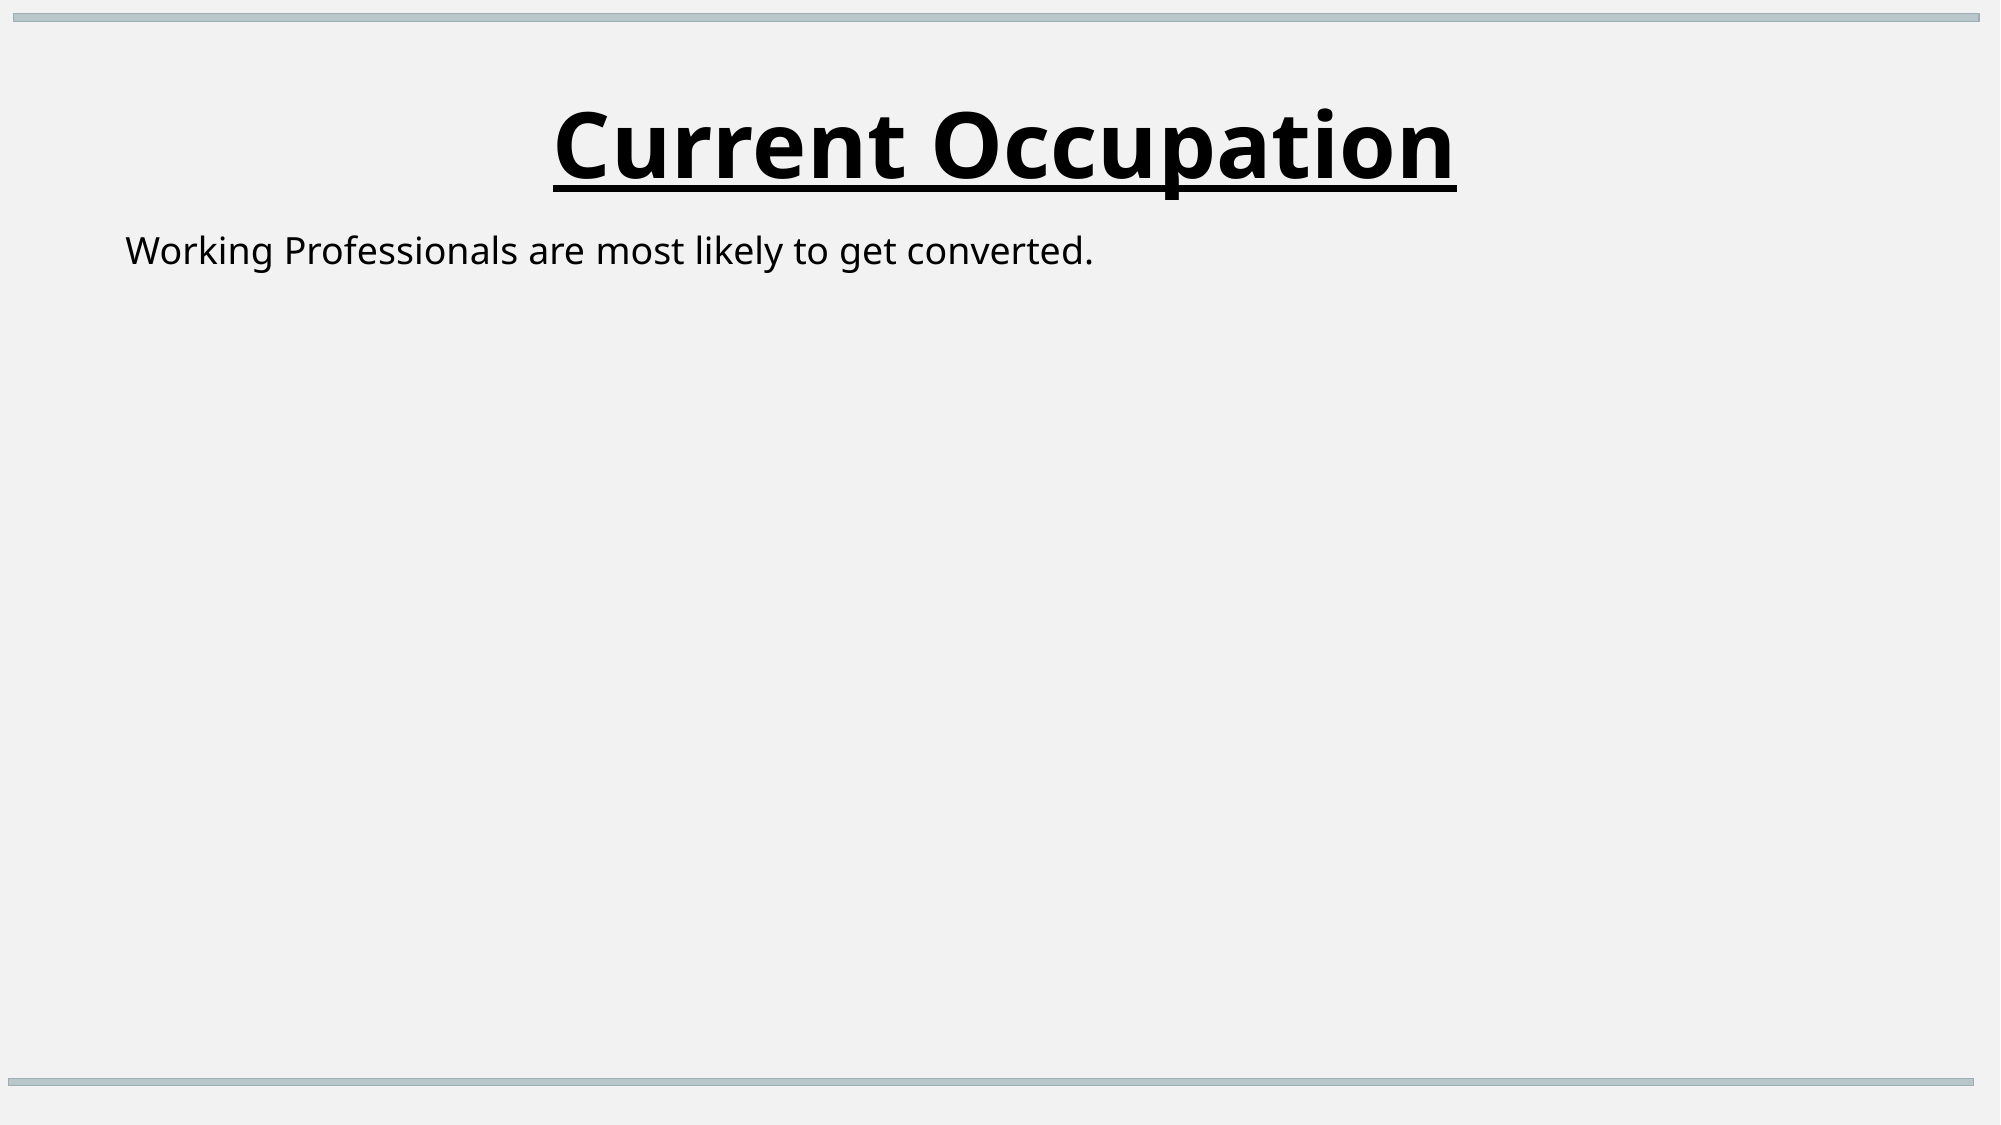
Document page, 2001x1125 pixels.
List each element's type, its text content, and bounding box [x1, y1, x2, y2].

text_box [13, 13, 1980, 22]
text_box Current Occupation [87, 79, 1923, 205]
text_box [8, 1078, 1974, 1086]
text_box Working Professionals are most likely to get converted. [110, 217, 1942, 280]
